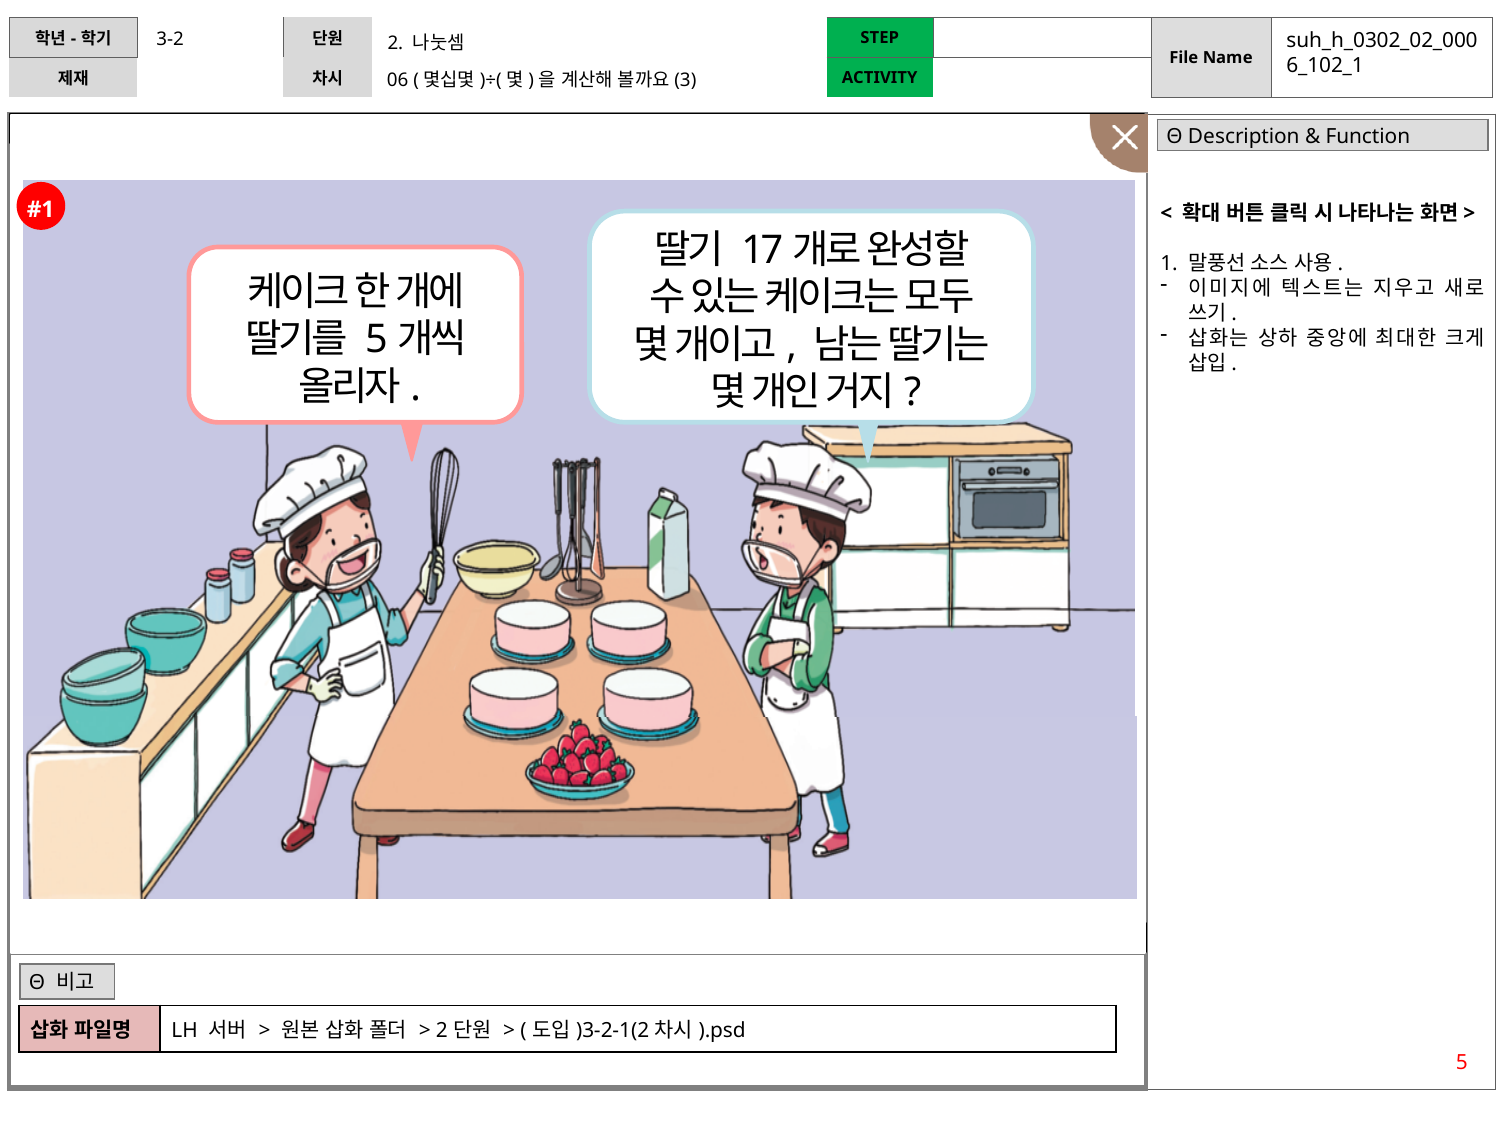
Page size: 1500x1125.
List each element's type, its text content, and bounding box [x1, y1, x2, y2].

table_header LH 서버 > 원본 삽화 폴더 > 2단원 > (도입)3-2-1(2차시).psd [161, 1006, 1115, 1051]
text_box suh_h_0302_02_0006_102_1 [1271, 18, 1500, 84]
table_header 삽화 파일명 [20, 1006, 159, 1051]
text_box < 확대 버튼 클릭 시 나타나는 화면> 1. 말풍선 소스 사용. 이미지에 텍스트는 지우고 새로 쓰기. 삽화는 상하 중앙에 최대한 크게 삽입. [1145, 160, 1500, 382]
text_box 3-2 [141, 18, 284, 55]
text_box #1 [14, 192, 18, 219]
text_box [23, 180, 1137, 900]
picture [1087, 113, 1148, 173]
table_header Θ Description & Function [1158, 120, 1487, 150]
text_box 2. 나눗셈 [372, 23, 828, 48]
text_box 문제 5 [1084, 116, 1145, 180]
text_box 06 (몇십몇)÷(몇)을 계산해 볼까요(3) [372, 60, 821, 96]
text_box [9, 113, 1147, 955]
